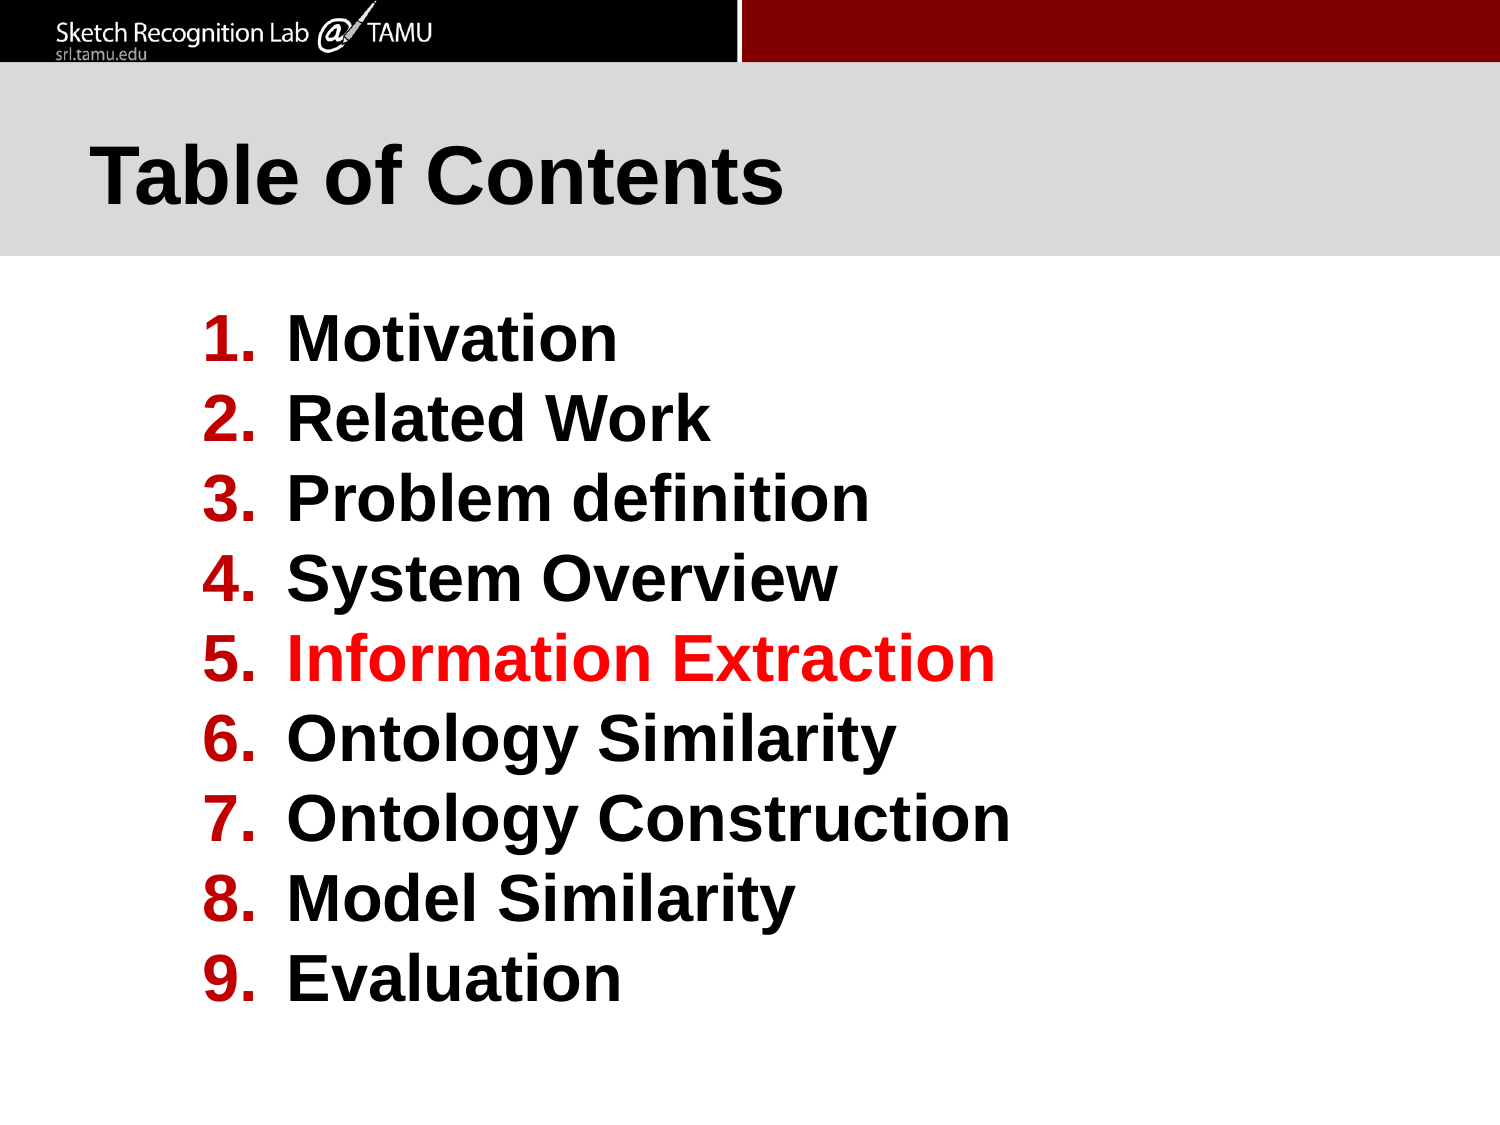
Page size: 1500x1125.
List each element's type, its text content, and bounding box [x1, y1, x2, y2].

title Table of Contents [75, 114, 1425, 230]
picture [55, 0, 432, 64]
text_box Motivation Related Work Problem definition System Overview Information Extraction Ontology Similarity Ontology Construction Model Similarity Evaluation [187, 287, 1375, 1022]
